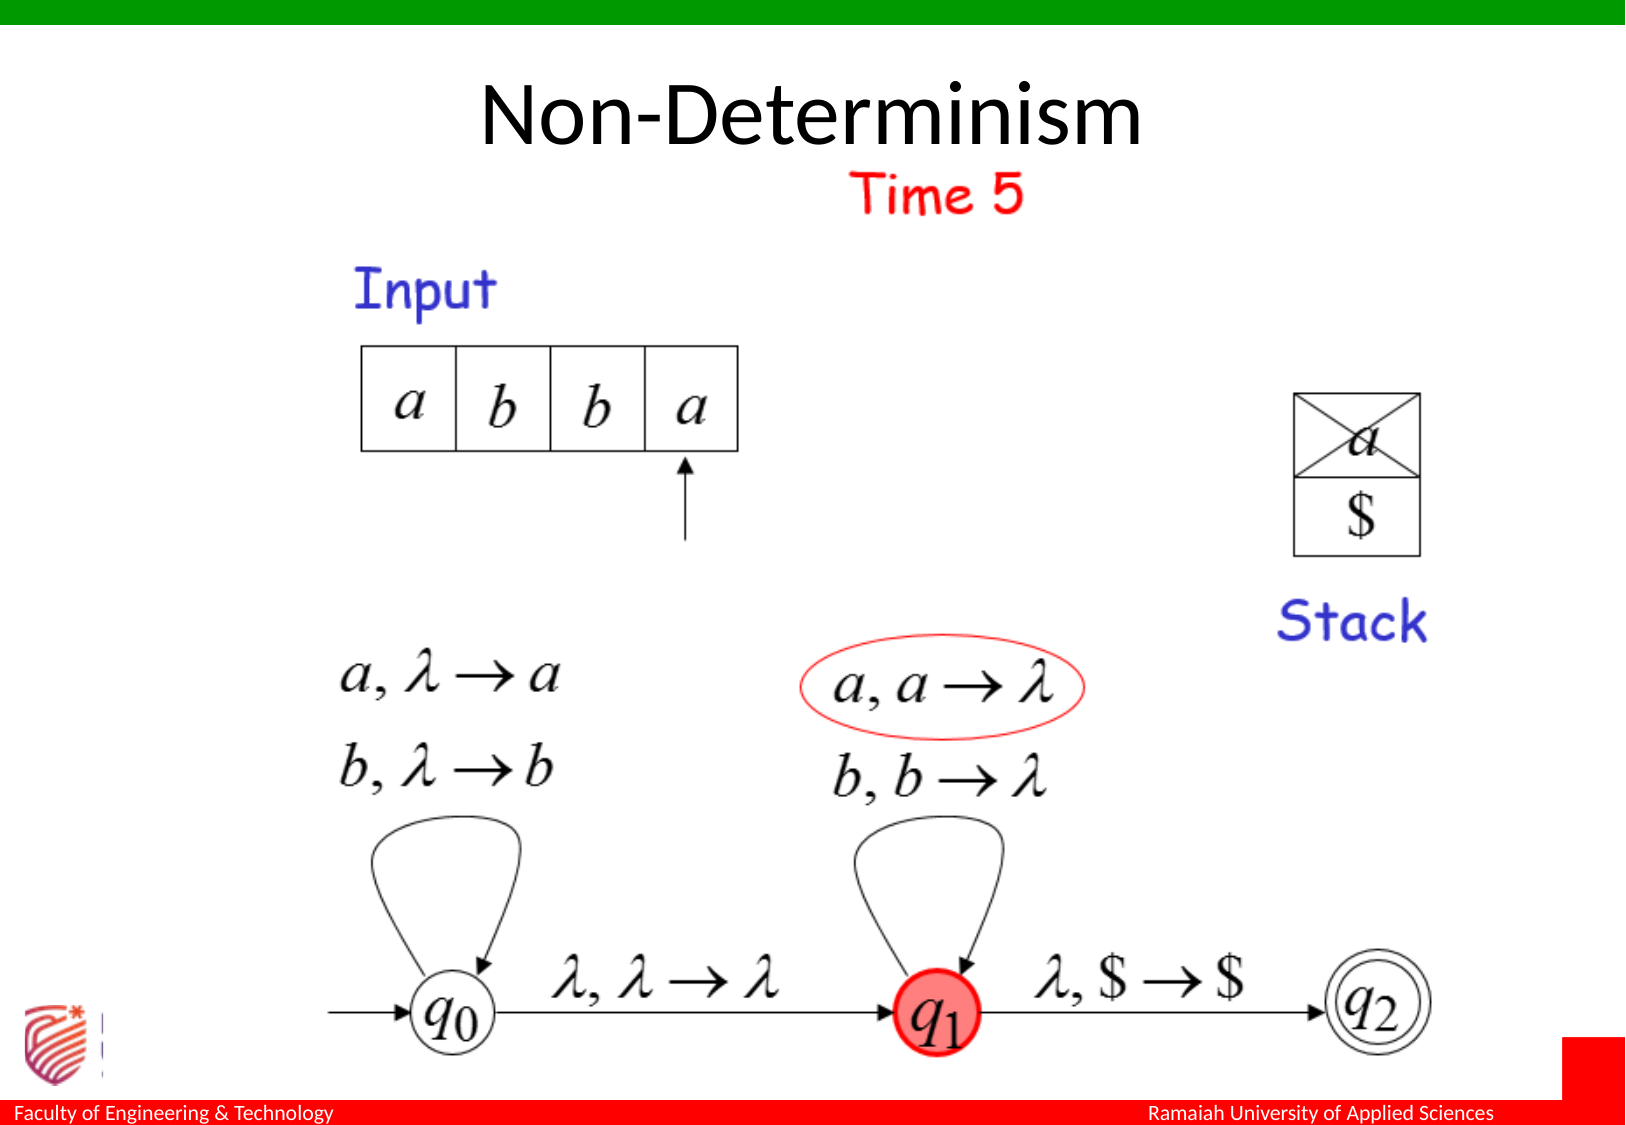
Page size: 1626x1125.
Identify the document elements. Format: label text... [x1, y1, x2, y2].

picture [24, 1005, 104, 1086]
picture [291, 148, 1458, 1076]
text_box Non-Determinism [81, 45, 1544, 233]
